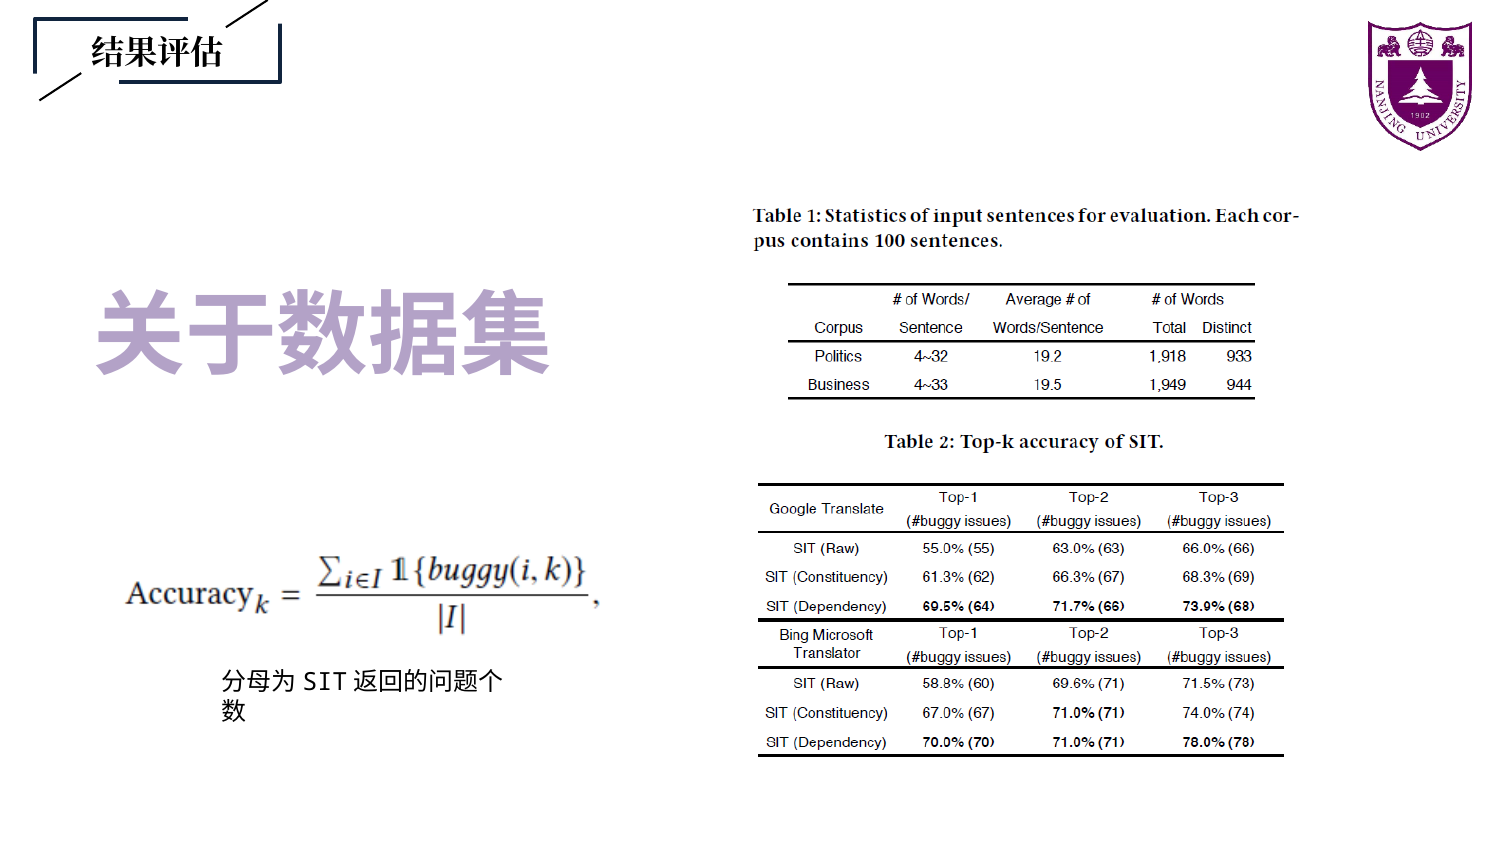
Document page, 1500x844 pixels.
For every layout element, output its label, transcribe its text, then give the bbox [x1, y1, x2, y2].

text_box 分母为SIT返回的问题个数 [206, 658, 531, 733]
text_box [0, 0, 324, 101]
picture [88, 525, 613, 642]
picture [1367, 20, 1472, 151]
text_box 关于数据集 [78, 268, 568, 394]
picture [737, 190, 1319, 779]
